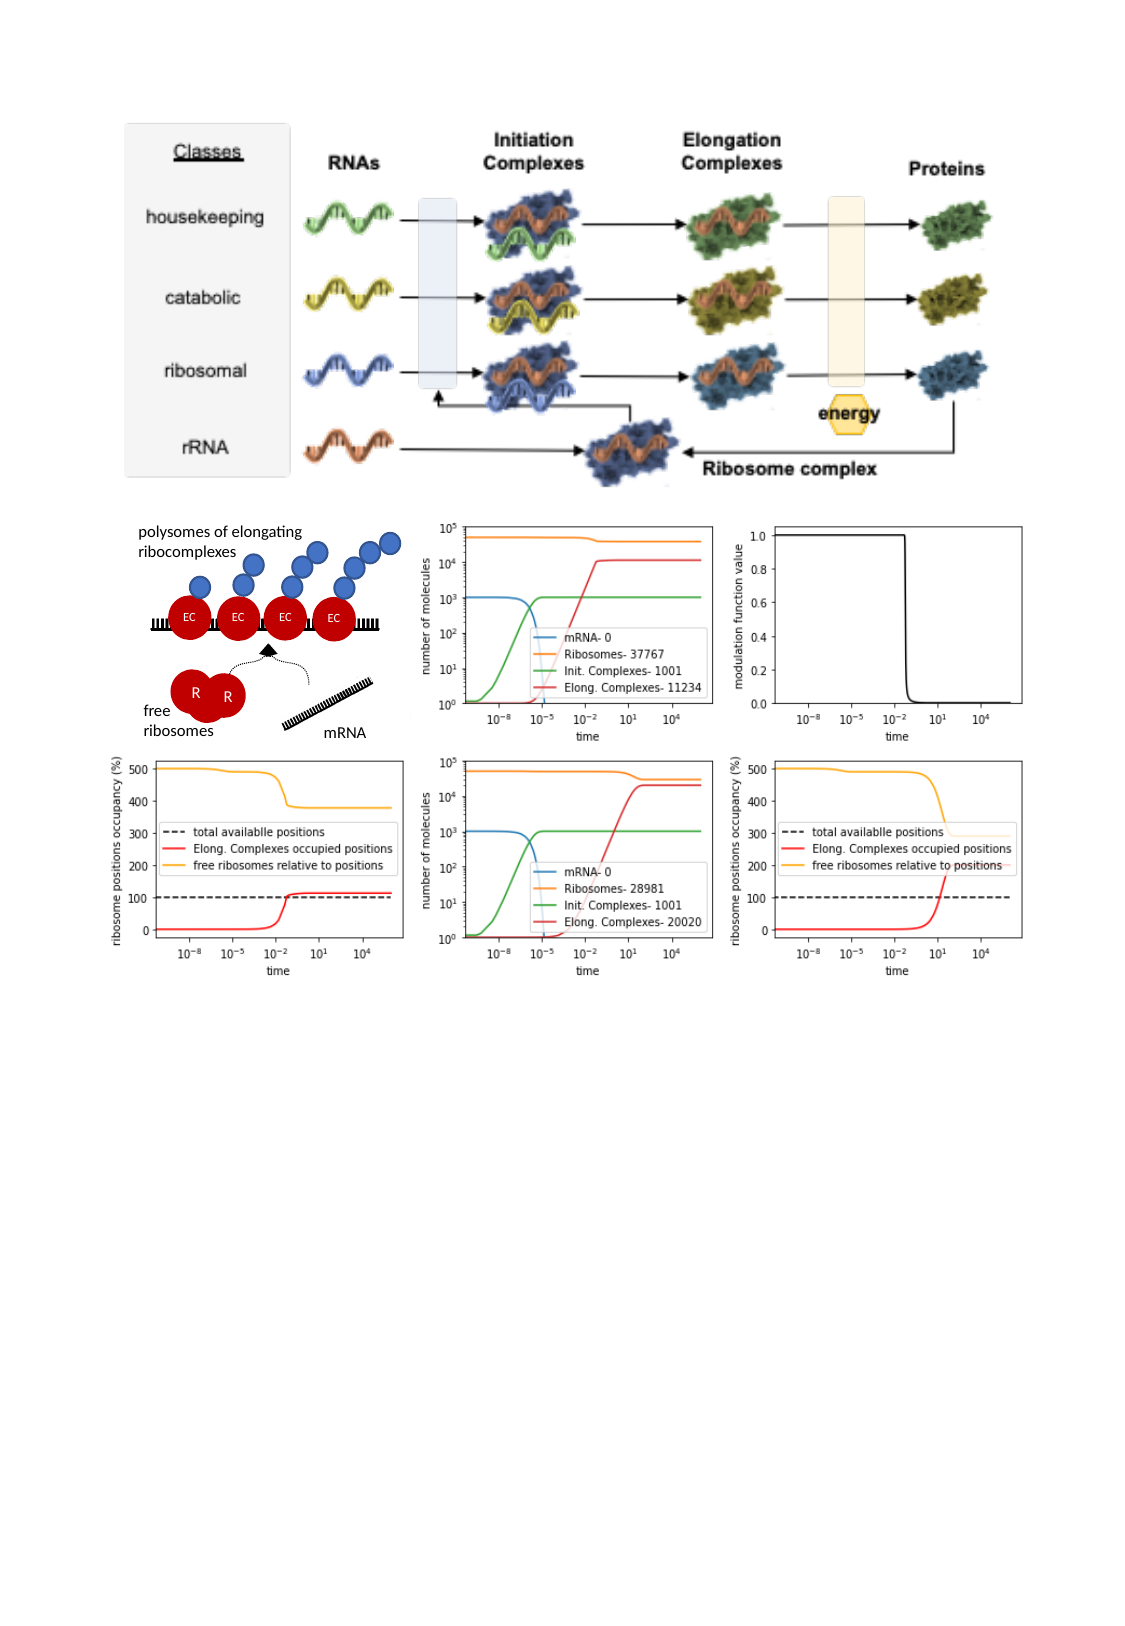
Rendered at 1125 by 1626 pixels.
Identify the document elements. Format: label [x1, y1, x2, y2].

picture [124, 120, 1001, 491]
text_box [105, 513, 1028, 984]
